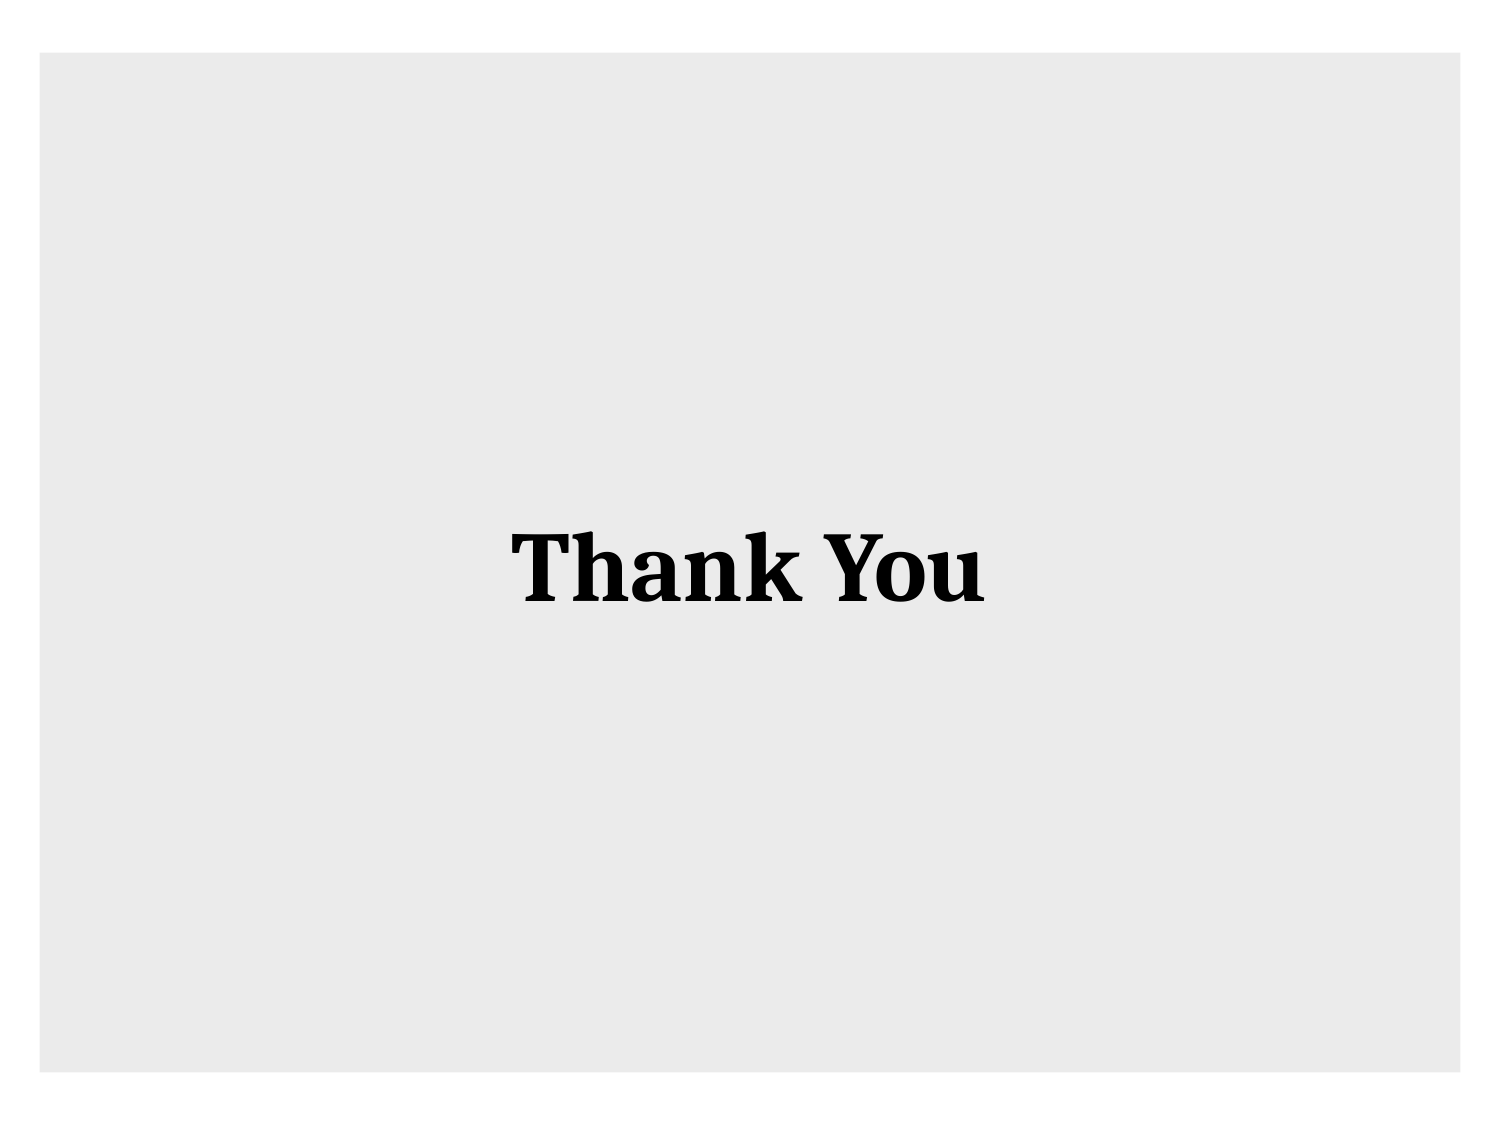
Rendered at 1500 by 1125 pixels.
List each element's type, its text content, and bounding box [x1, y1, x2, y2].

text_box [37, 50, 1462, 1074]
text_box Thank You [395, 494, 1105, 629]
